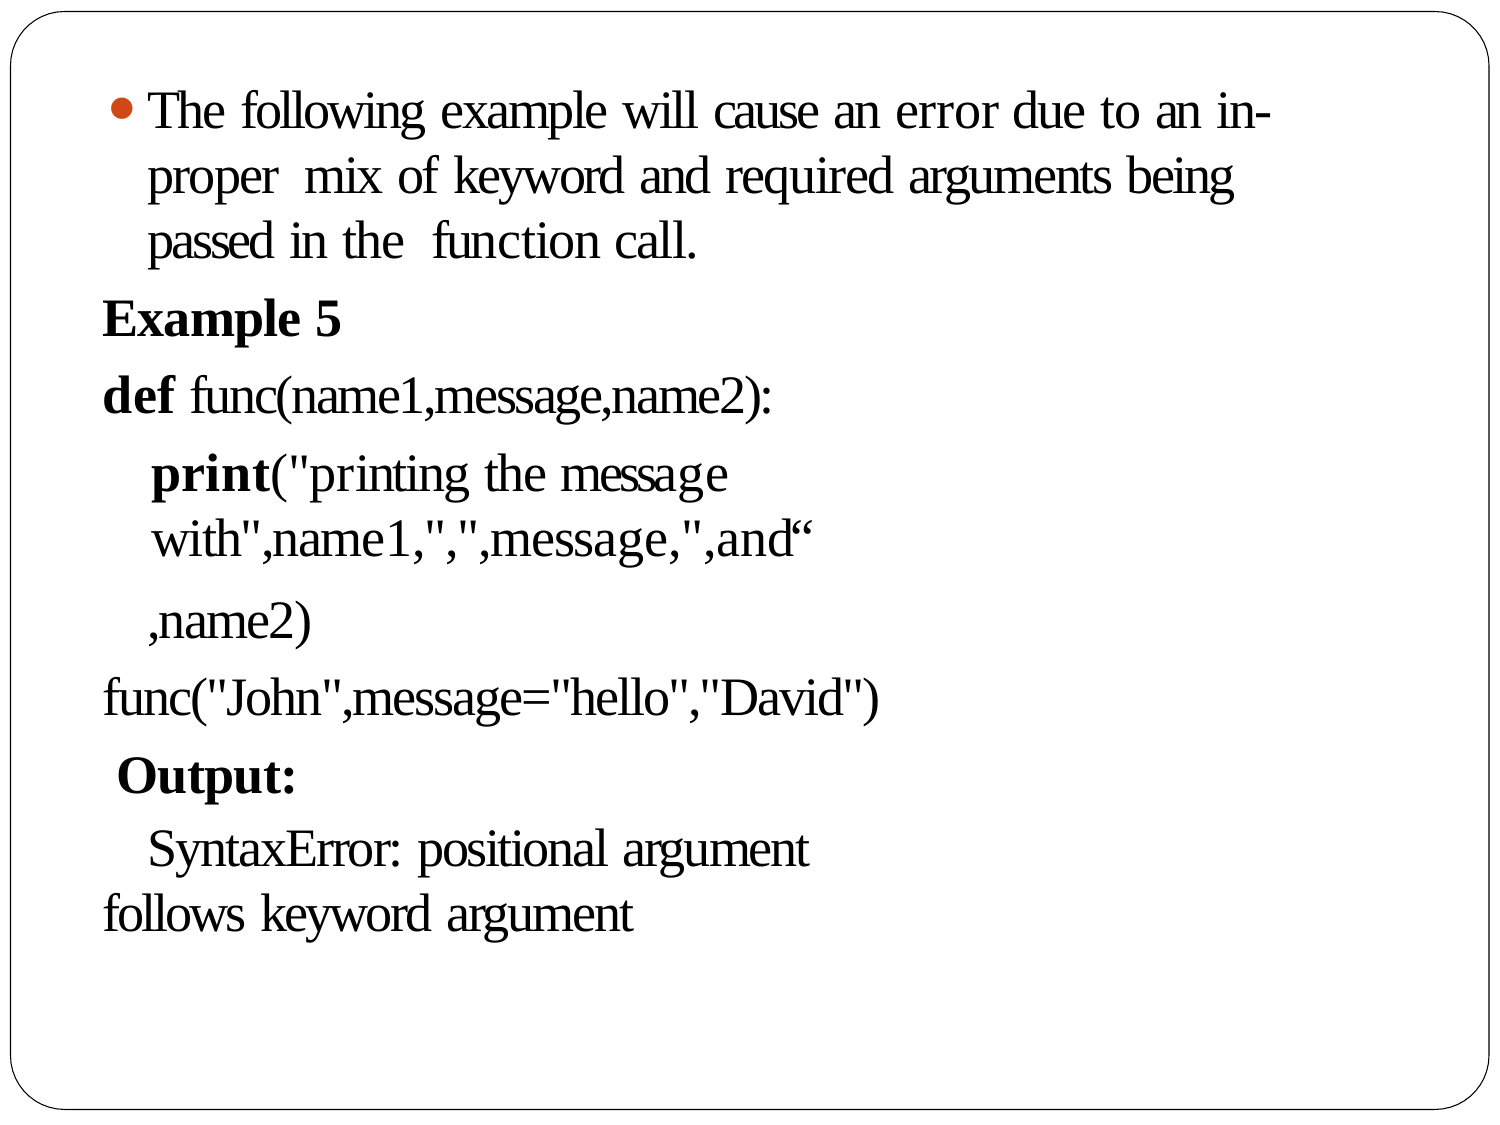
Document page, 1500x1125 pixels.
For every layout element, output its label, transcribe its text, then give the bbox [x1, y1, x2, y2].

text_box The following example will cause an error due to an in-proper mix of keyword and required arguments being passed in the function call. Example 5 def func(name1,message,name2): print("printing the message with",name1,",",message,",and“ ,name2) func("John",message="hello","David") Output: SyntaxError: positional argument follows keyword argument [100, 72, 1374, 942]
